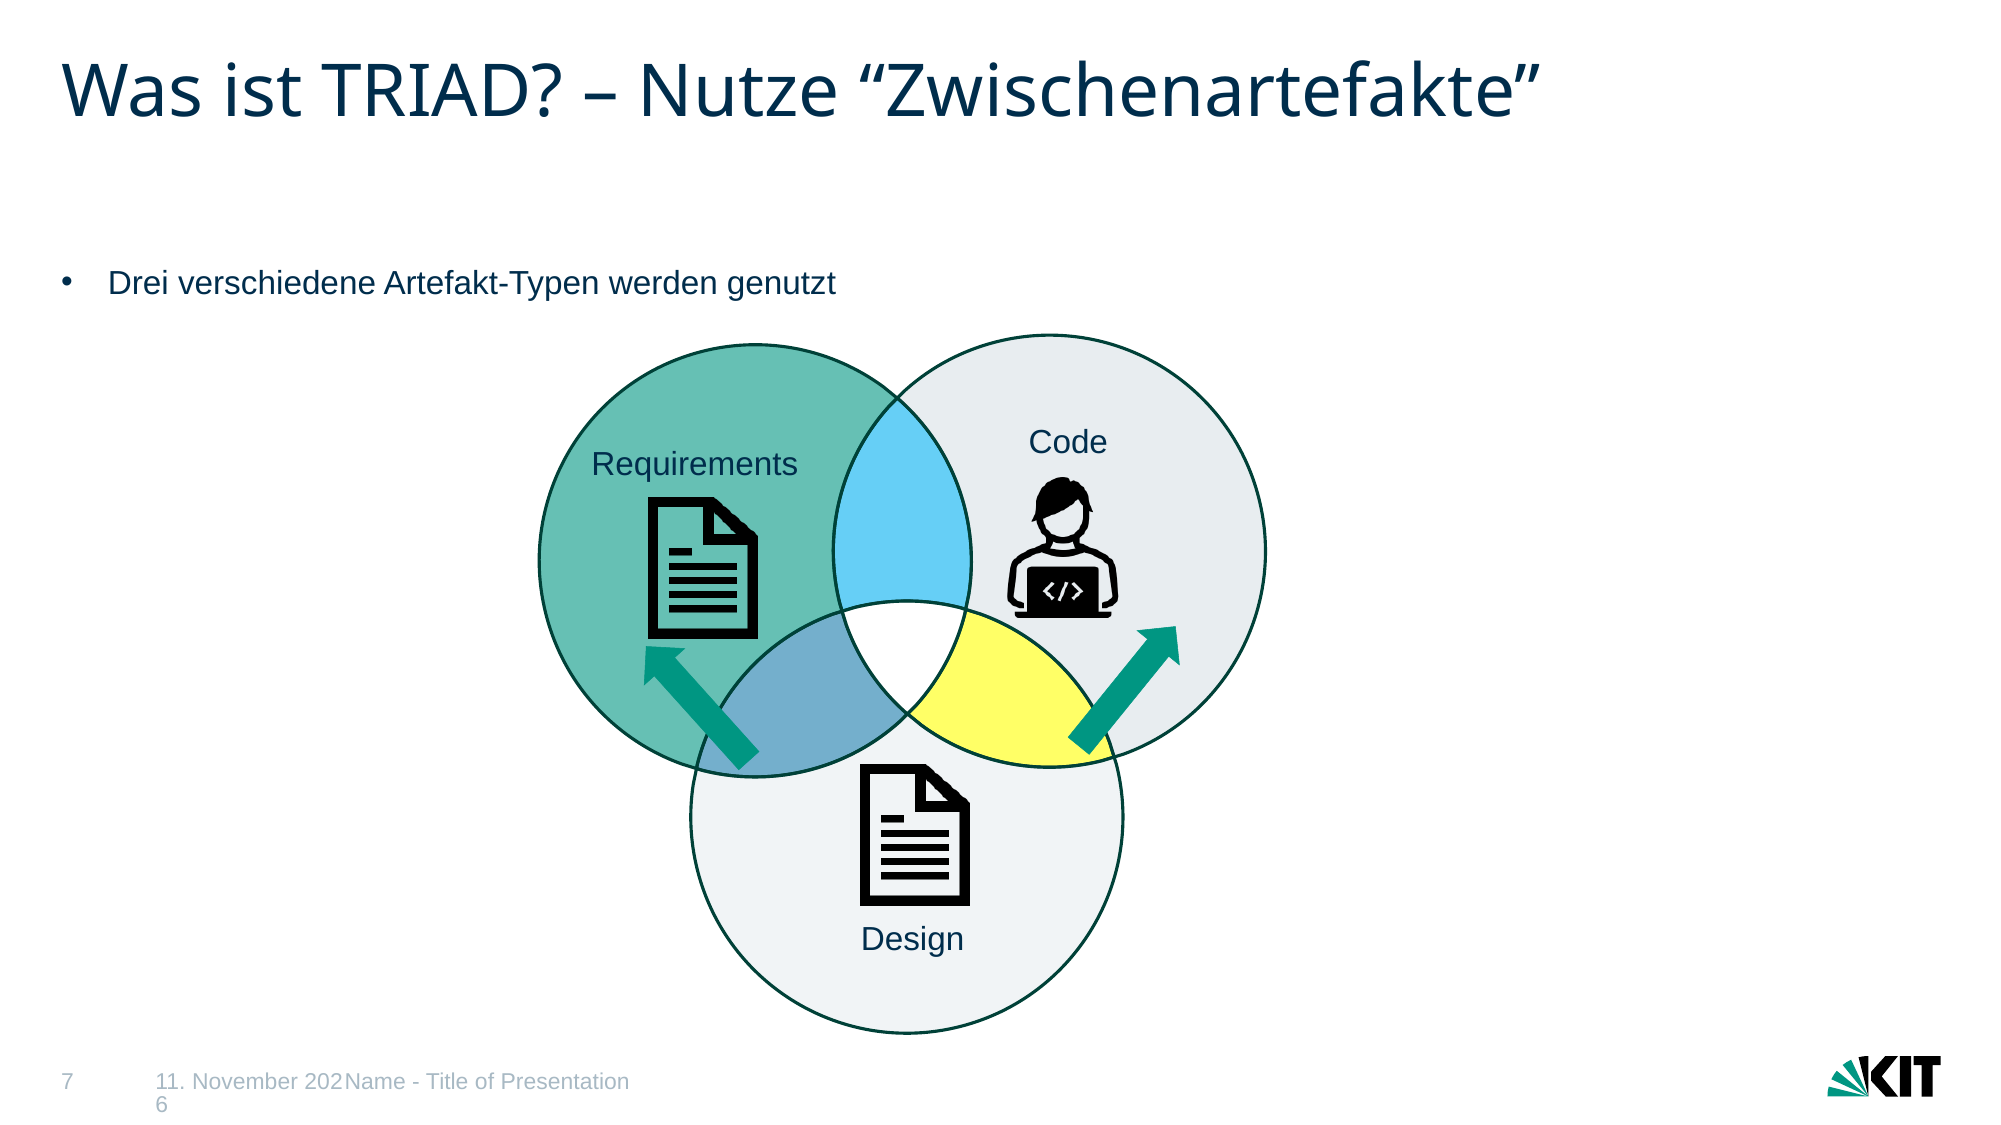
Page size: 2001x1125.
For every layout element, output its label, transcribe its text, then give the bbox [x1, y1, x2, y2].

text_box [1065, 624, 1182, 757]
text_box [860, 714, 965, 748]
text_box Requirements [569, 434, 821, 490]
text_box [537, 448, 708, 771]
text_box [642, 653, 762, 772]
text_box [840, 599, 968, 717]
list Drei verschiedene Artefakt-Typen werden genutzt [60, 261, 1302, 1029]
picture [983, 461, 1143, 622]
text_box [699, 614, 904, 775]
text_box [898, 333, 1268, 759]
text_box [578, 343, 900, 639]
text_box Design [786, 909, 1039, 964]
picture [616, 481, 788, 653]
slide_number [156, 1029, 344, 1125]
text_box [835, 401, 969, 608]
title Was ist TRIAD? – Nutze “Zwischenartefakte” [60, 60, 1940, 226]
text_box [678, 653, 769, 708]
slide_number 7 [60, 1029, 156, 1125]
text_box [911, 612, 1111, 765]
text_box [689, 756, 1125, 1035]
text_box Code [989, 413, 1148, 468]
picture [828, 748, 1000, 920]
footer Name - Title of Presentation [344, 1029, 1302, 1125]
